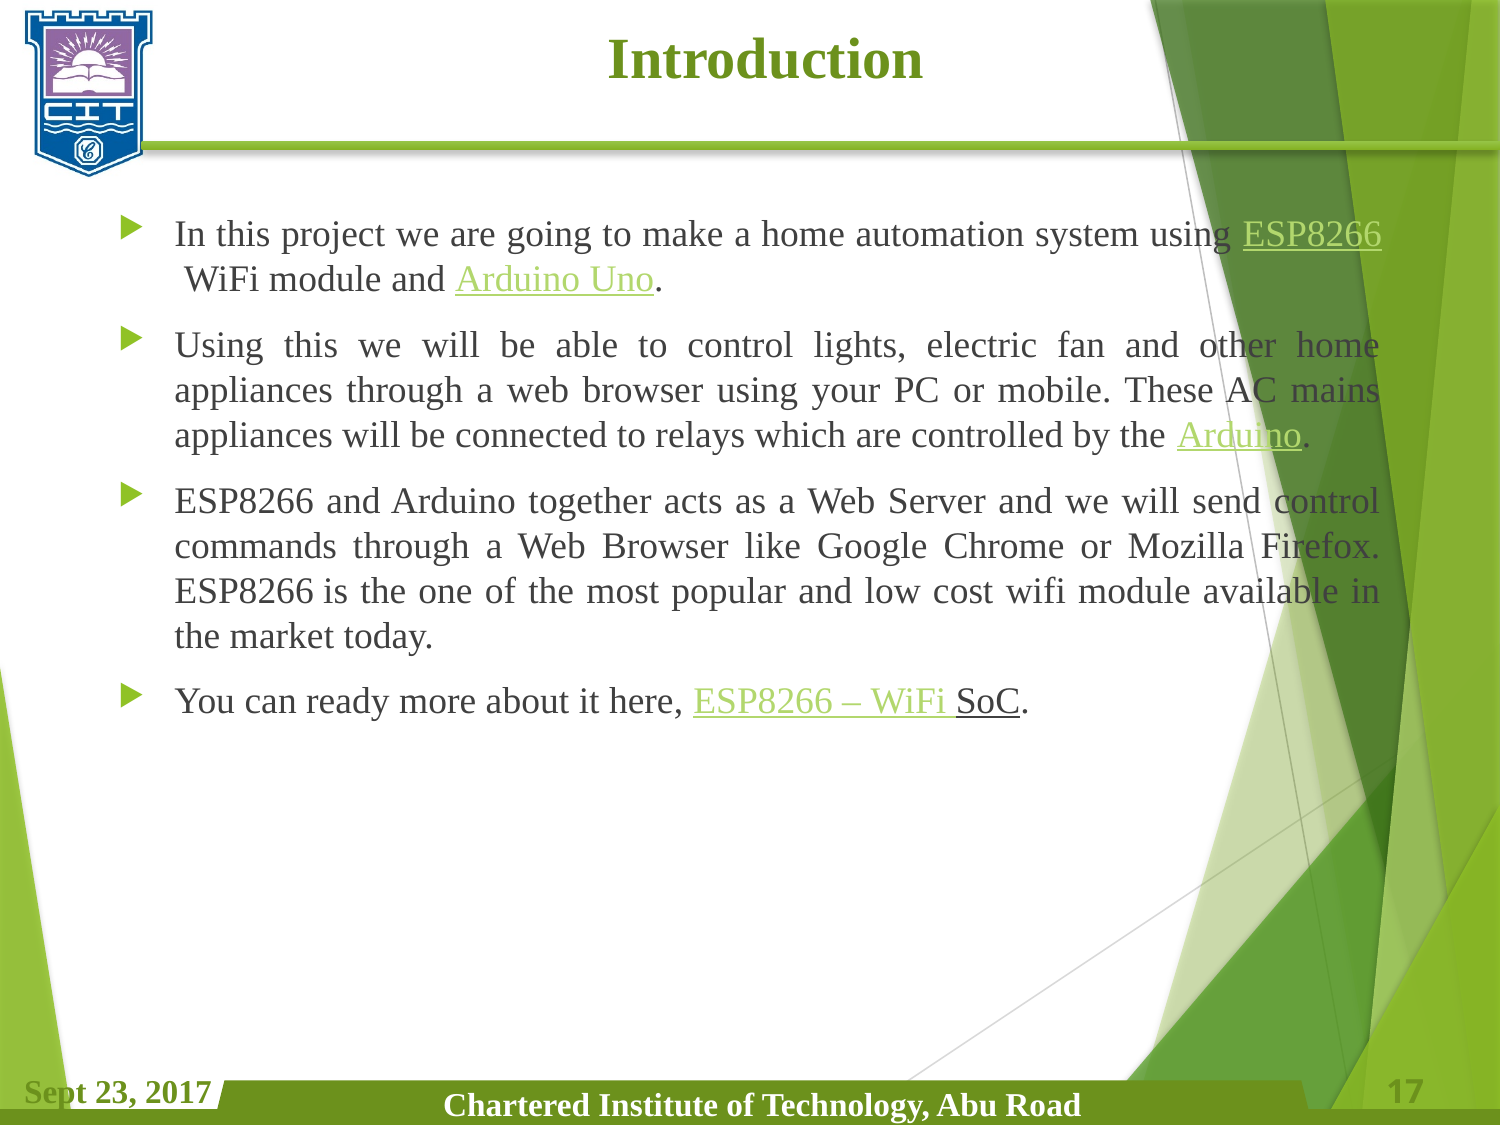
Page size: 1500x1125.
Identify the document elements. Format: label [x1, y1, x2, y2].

text_box [0, 0, 1500, 1125]
